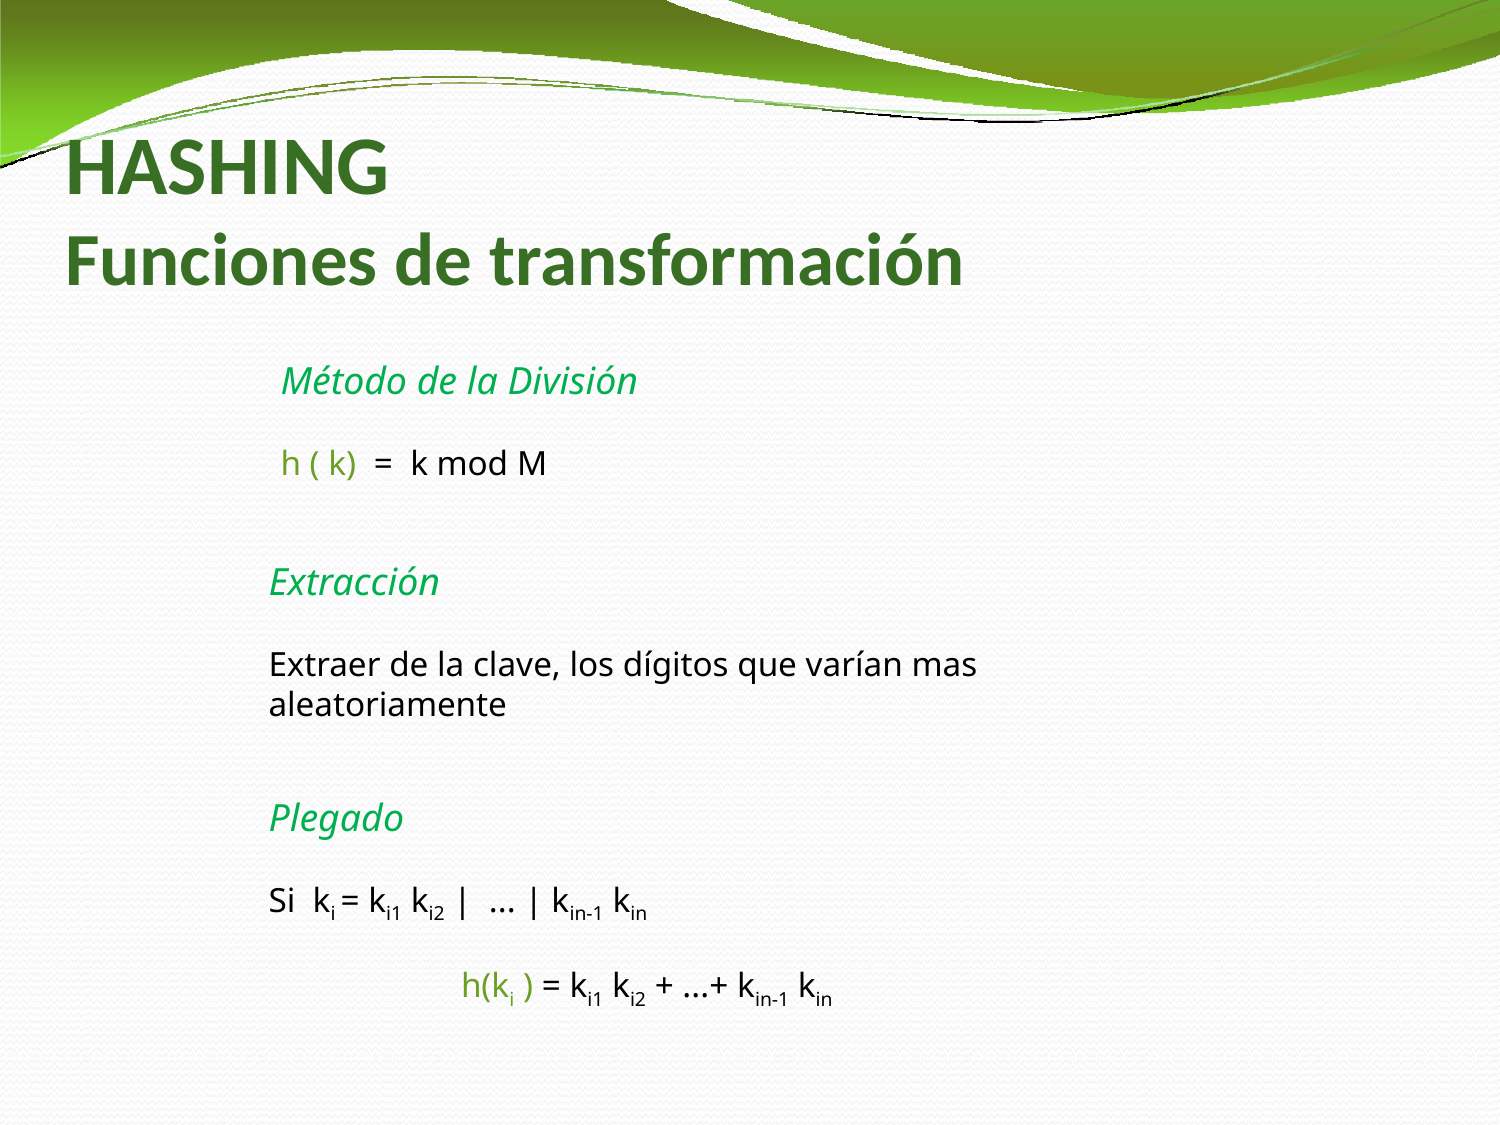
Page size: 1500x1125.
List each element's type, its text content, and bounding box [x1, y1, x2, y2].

picture [0, 0, 1500, 1125]
text_box Plegado Si ki = ki1 ki2 | ... | kin-1 kin h(ki ) = ki1 ki2 + ...+ kin-1 kin [253, 786, 928, 1018]
title HASHING Funciones de transformación [64, 110, 1420, 303]
text_box Método de la División h ( k) = k mod M [265, 349, 1093, 490]
text_box Extracción Extraer de la clave, los dígitos que varían mas aleatoriamente [253, 550, 1211, 731]
